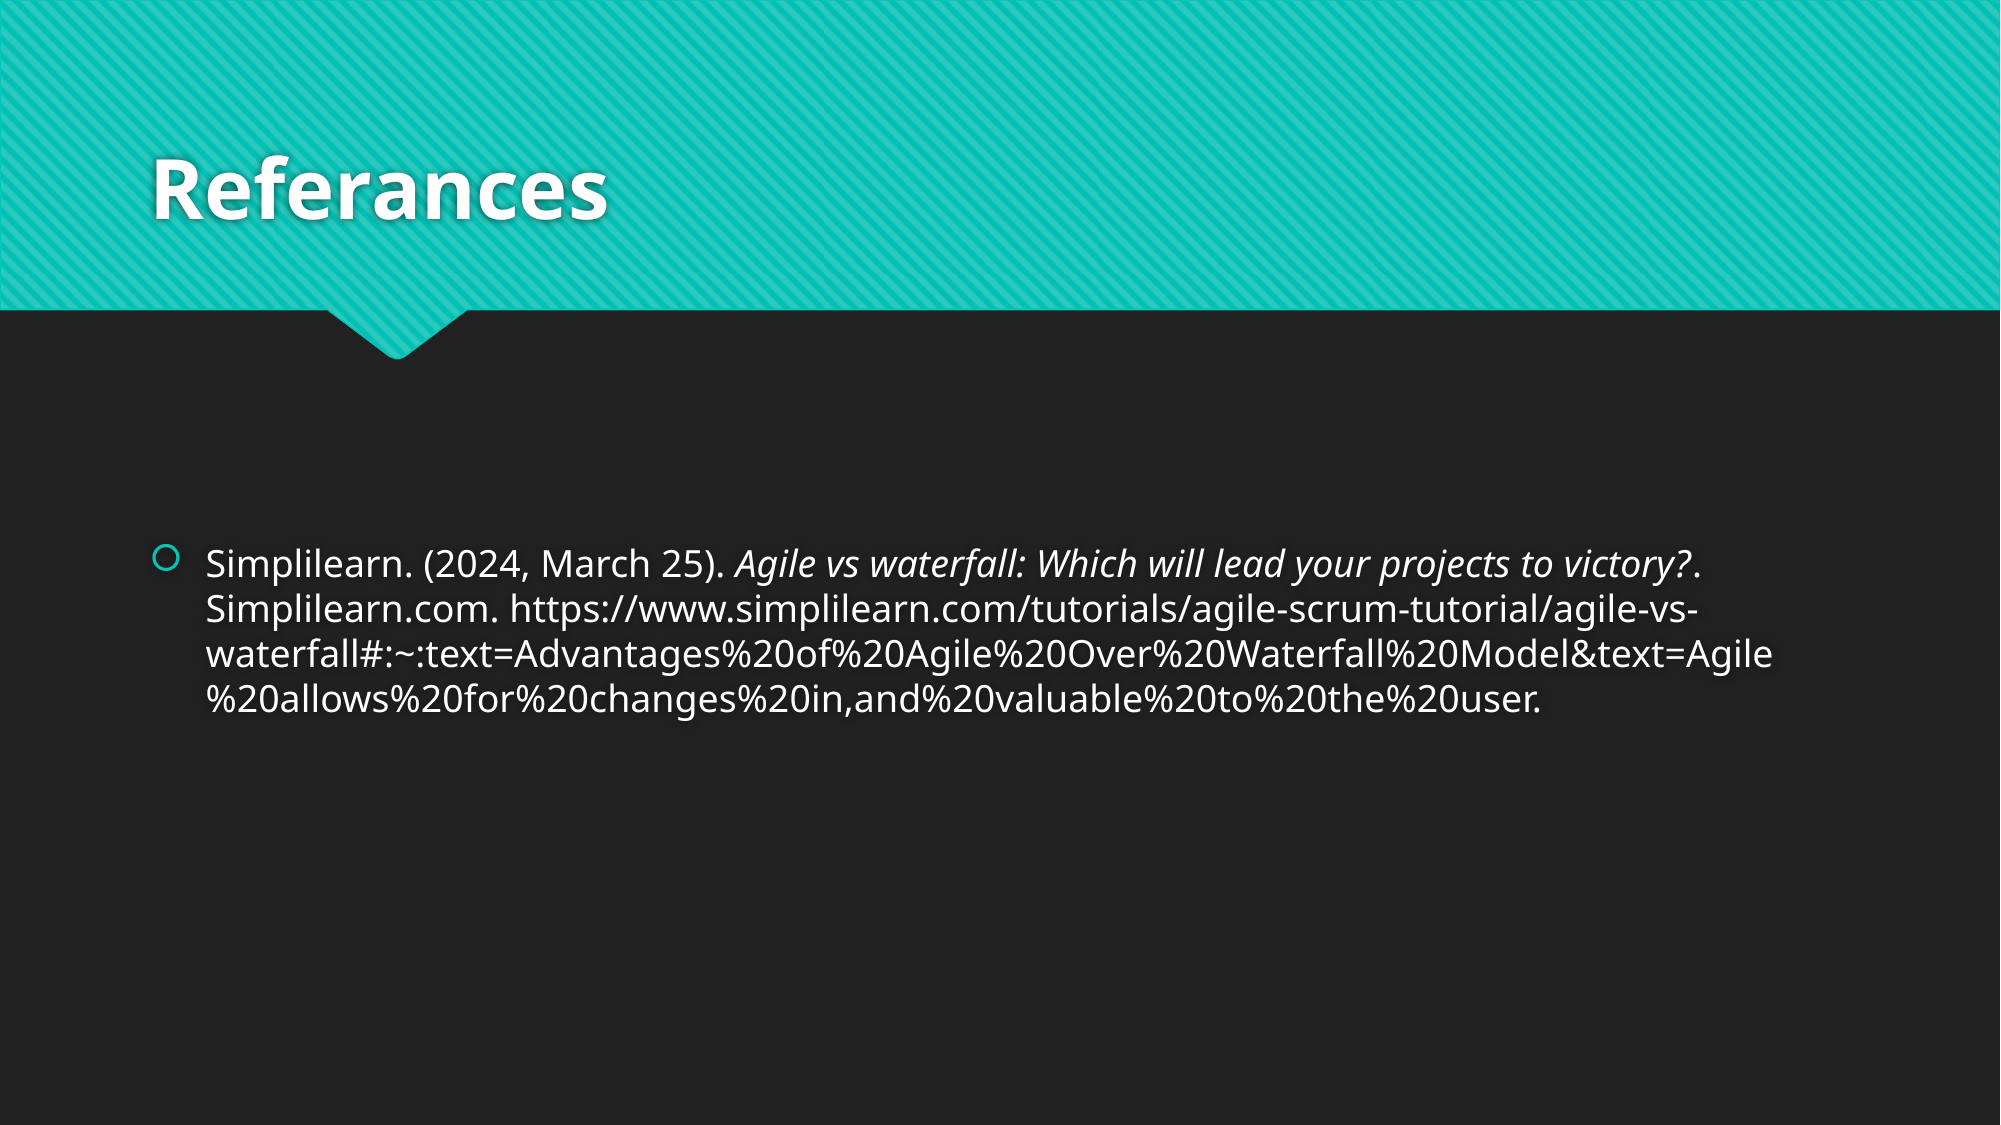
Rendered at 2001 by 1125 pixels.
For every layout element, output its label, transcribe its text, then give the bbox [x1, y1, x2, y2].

title Referances [134, 84, 1869, 244]
list Simplilearn. (2024, March 25). Agile vs waterfall: Which will lead your projects to victory?. Simplilearn.com. https://www.simplilearn.com/tutorials/agile-scrum-tutorial/agile-vs-waterfall#:~:text=Advantages%20of%20Agile%20Over%20Waterfall%20Model&text=Agile%20allows%20for%20changes%20in,and%20valuable%20to%20the%20user. [134, 364, 1866, 962]
